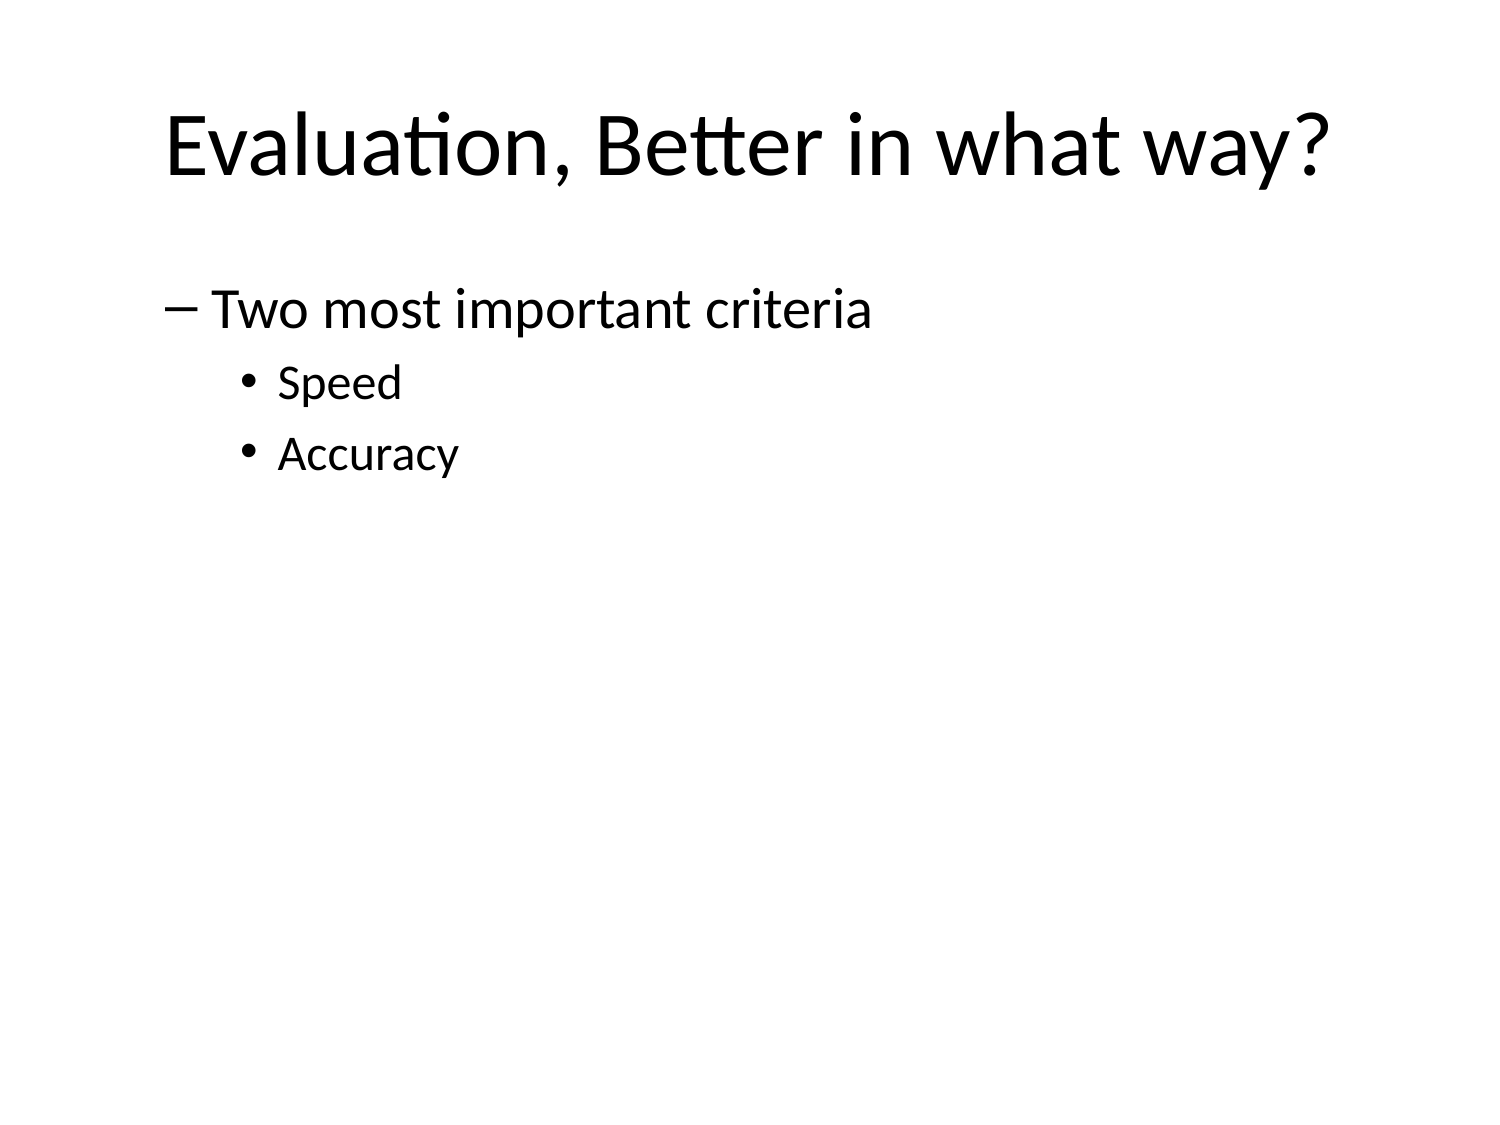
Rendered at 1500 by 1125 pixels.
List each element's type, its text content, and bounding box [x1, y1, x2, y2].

list Two most important criteria Speed Accuracy [75, 262, 1425, 1005]
title Evaluation, Better in what way? [75, 45, 1425, 233]
